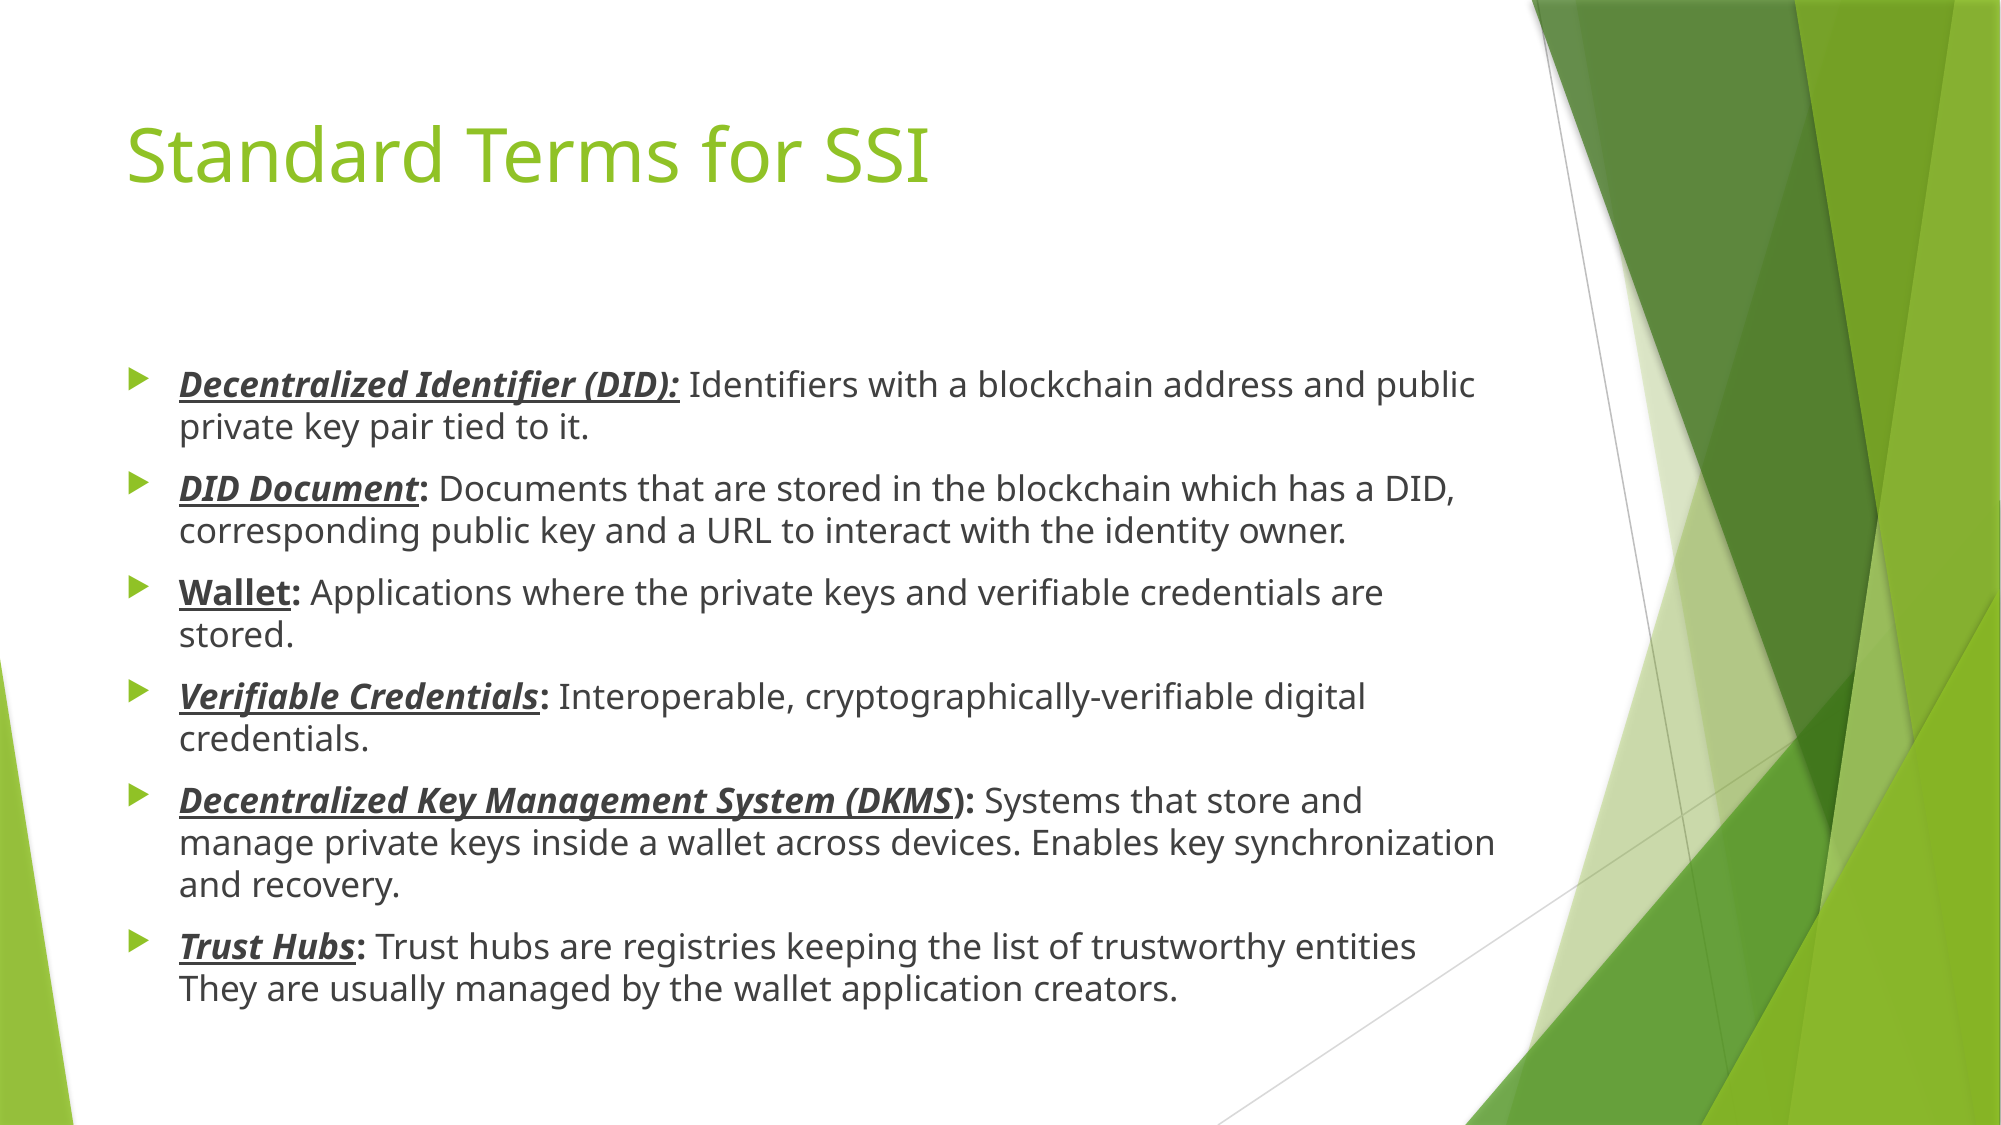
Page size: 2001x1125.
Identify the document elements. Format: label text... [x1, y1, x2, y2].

list Decentralized Identifier (DID): Identifiers with a blockchain address and public private key pair tied to it. DID Document: Documents that are stored in the blockchain which has a DID, corresponding public key and a URL to interact with the identity owner. Wallet: Applications where the private keys and verifiable credentials are stored. Verifiable Credentials: Interoperable, cryptographically-verifiable digital credentials. Decentralized Key Management System (DKMS): Systems that store and manage private keys inside a wallet across devices. Enables key synchronization and recovery. Trust Hubs: Trust hubs are registries keeping the list of trustworthy entities They are usually managed by the wallet application creators. [111, 354, 1522, 1025]
title Standard Terms for SSI [111, 99, 1522, 317]
